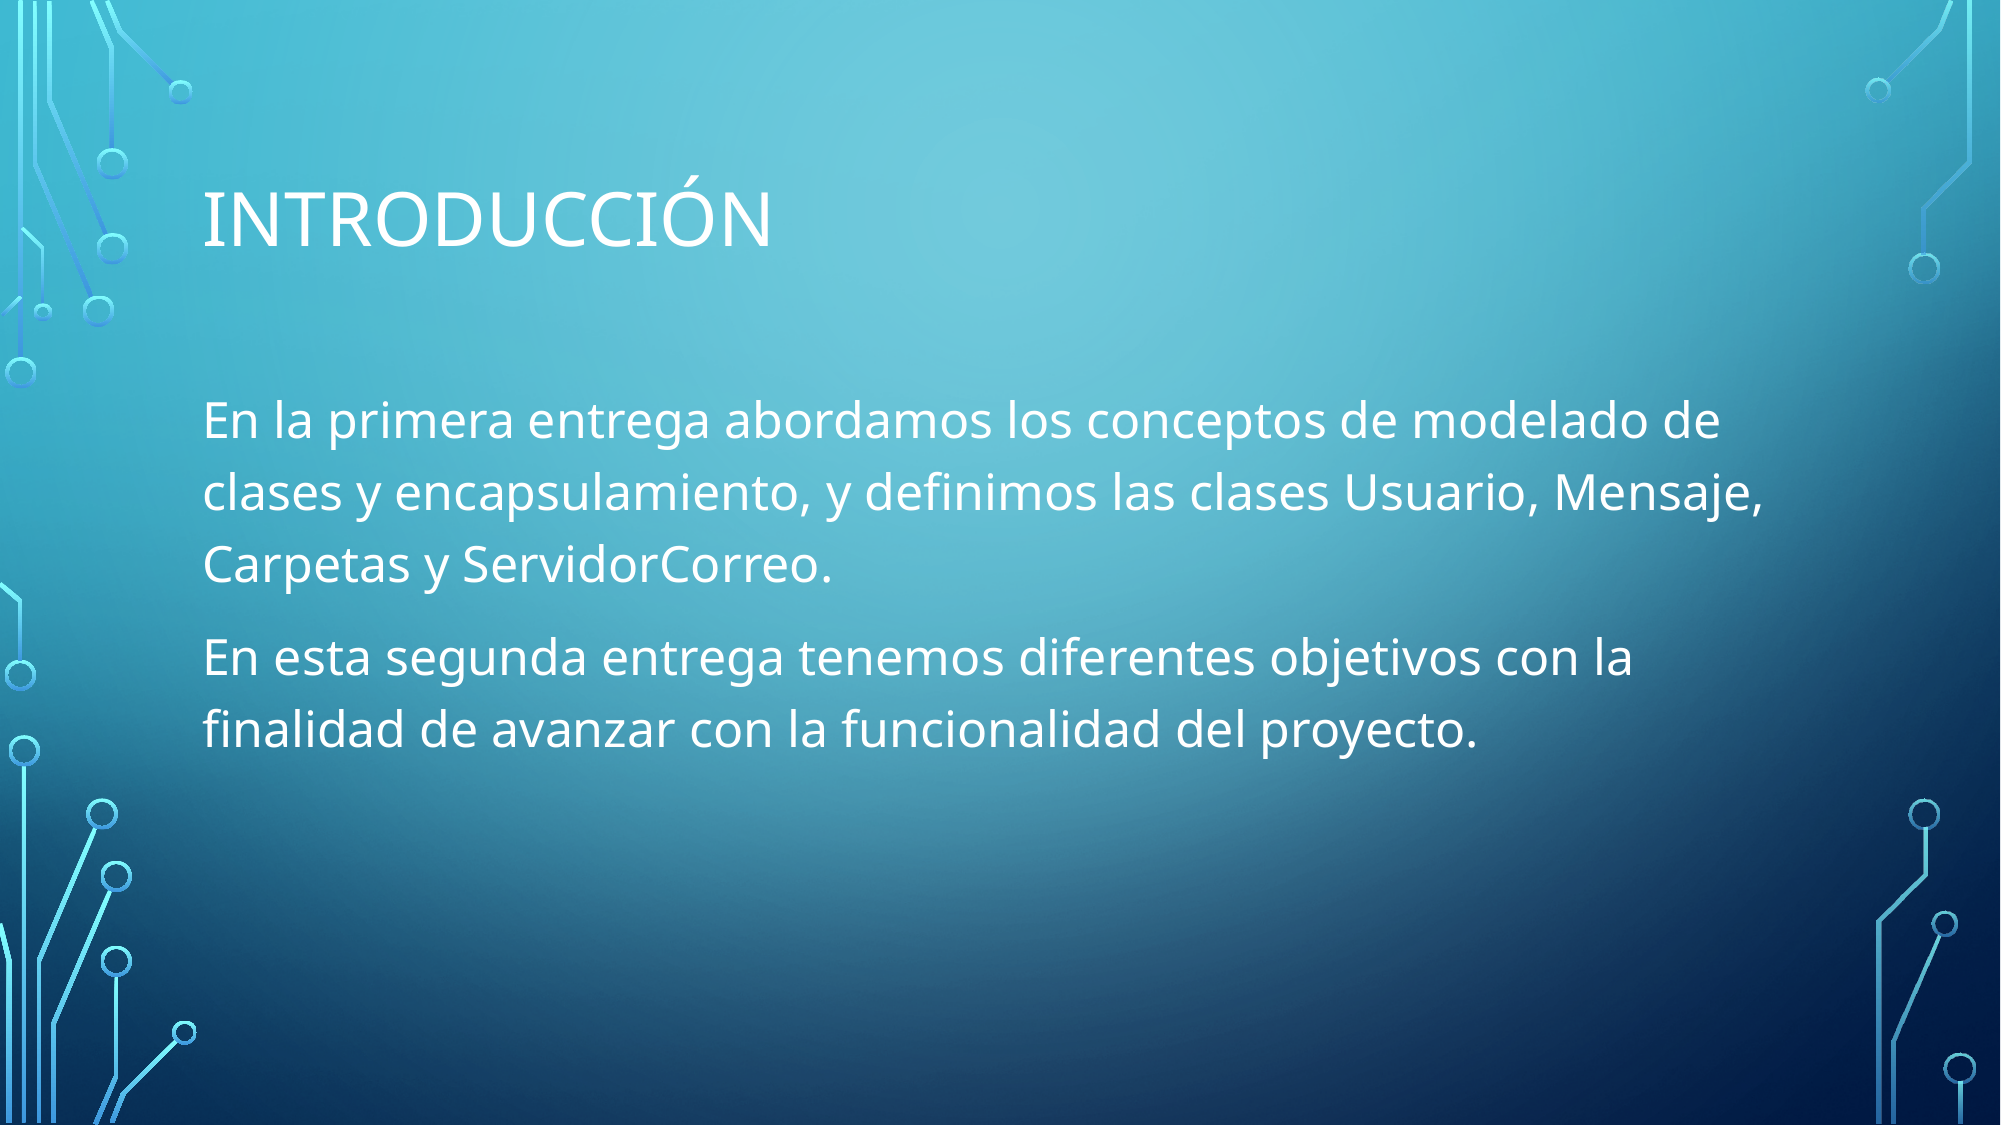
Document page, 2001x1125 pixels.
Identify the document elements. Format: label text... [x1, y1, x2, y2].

title introducción [187, 101, 1813, 344]
list En la primera entrega abordamos los conceptos de modelado de clases y encapsulamiento, y definimos las clases Usuario, Mensaje, Carpetas y ServidorCorreo. En esta segunda entrega tenemos diferentes objetivos con la finalidad de avanzar con la funcionalidad del proyecto. [187, 369, 1813, 950]
